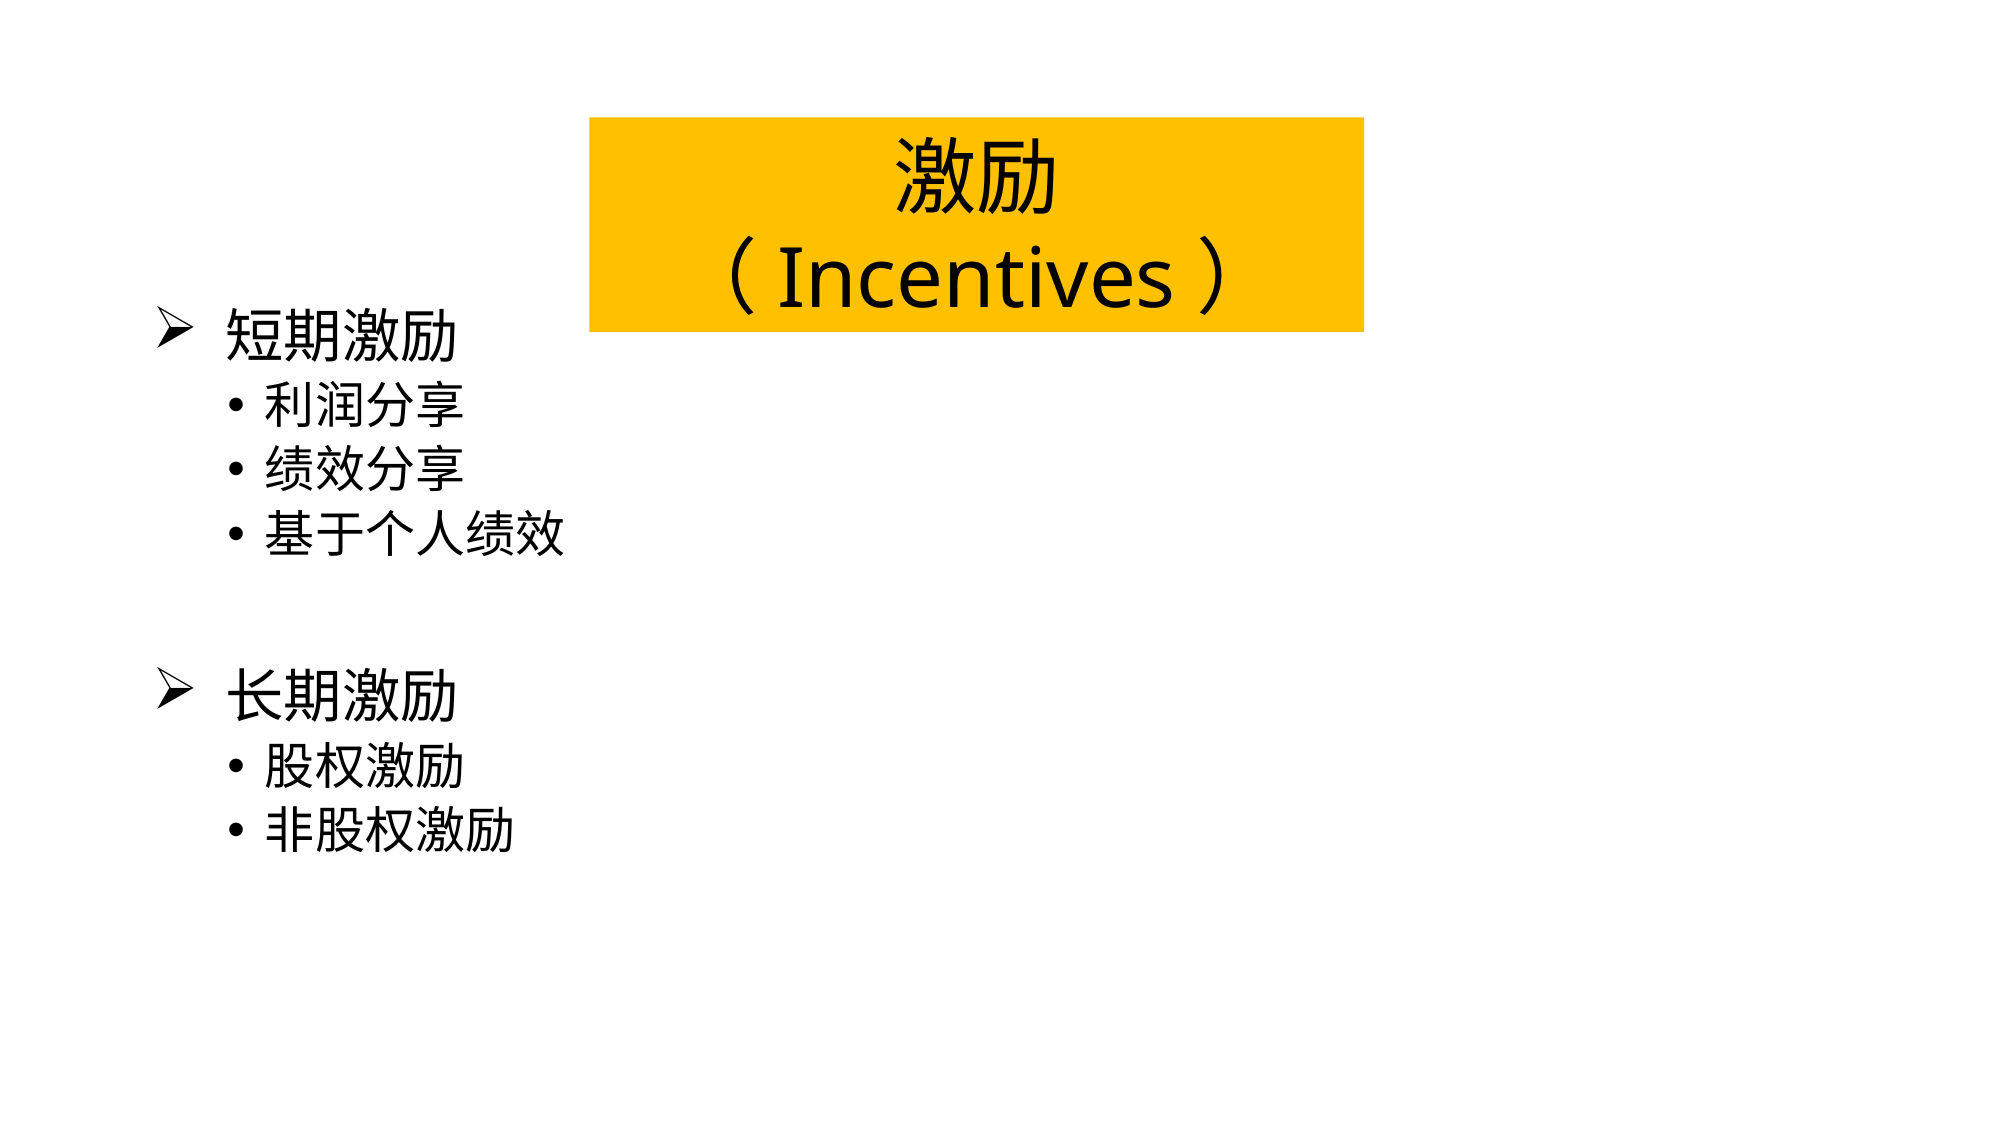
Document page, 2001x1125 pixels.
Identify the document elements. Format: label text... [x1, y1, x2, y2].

list 短期激励 利润分享 绩效分享 基于个人绩效 长期激励 股权激励 非股权激励 [137, 299, 1863, 1014]
text_box 激励（Incentives） [589, 117, 1365, 332]
